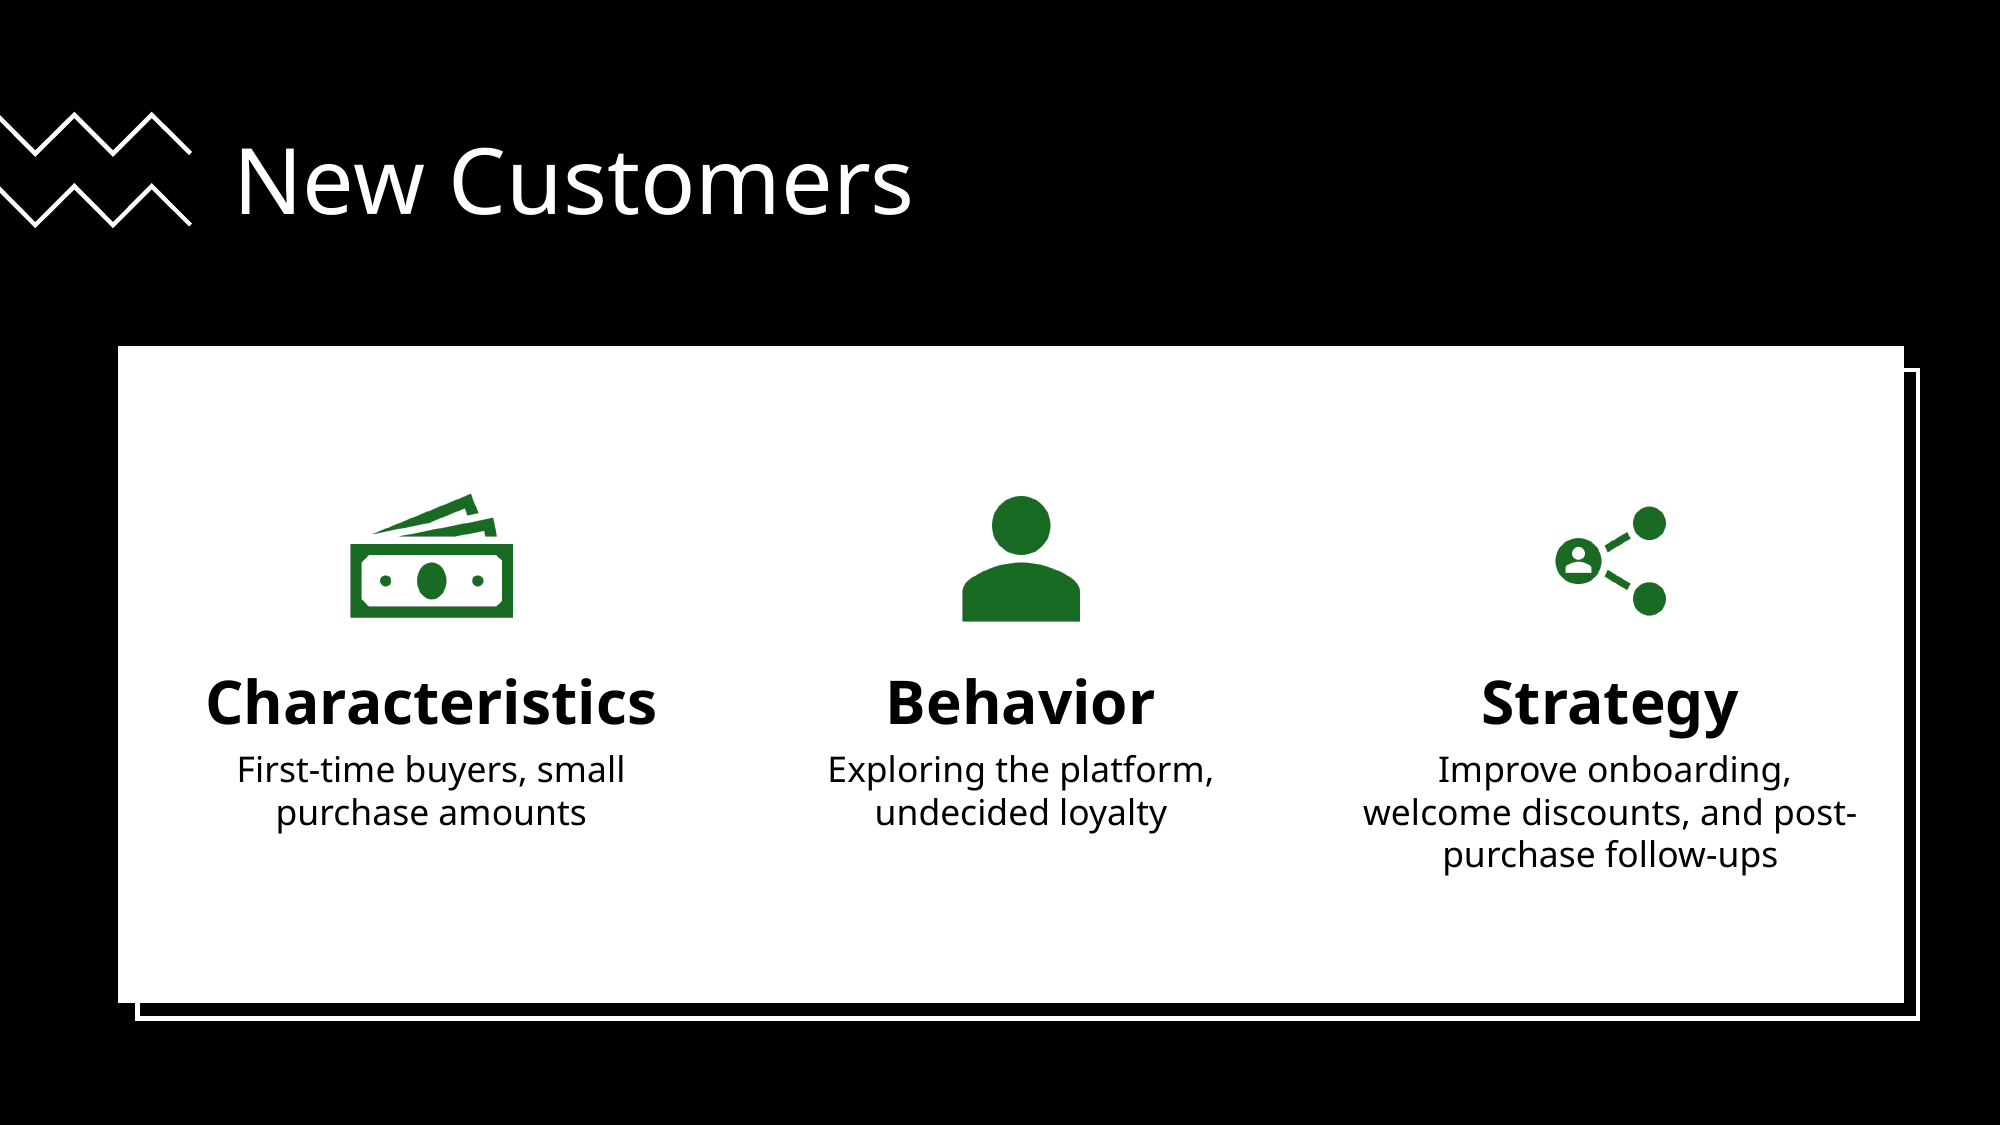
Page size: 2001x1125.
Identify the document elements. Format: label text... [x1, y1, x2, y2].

text_box [0, 0, 2000, 1125]
title New Customers [218, 92, 1818, 278]
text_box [178, 397, 1863, 952]
text_box [136, 369, 1919, 1020]
text_box [0, 109, 195, 160]
text_box [119, 347, 1903, 1002]
text_box [0, 180, 195, 231]
